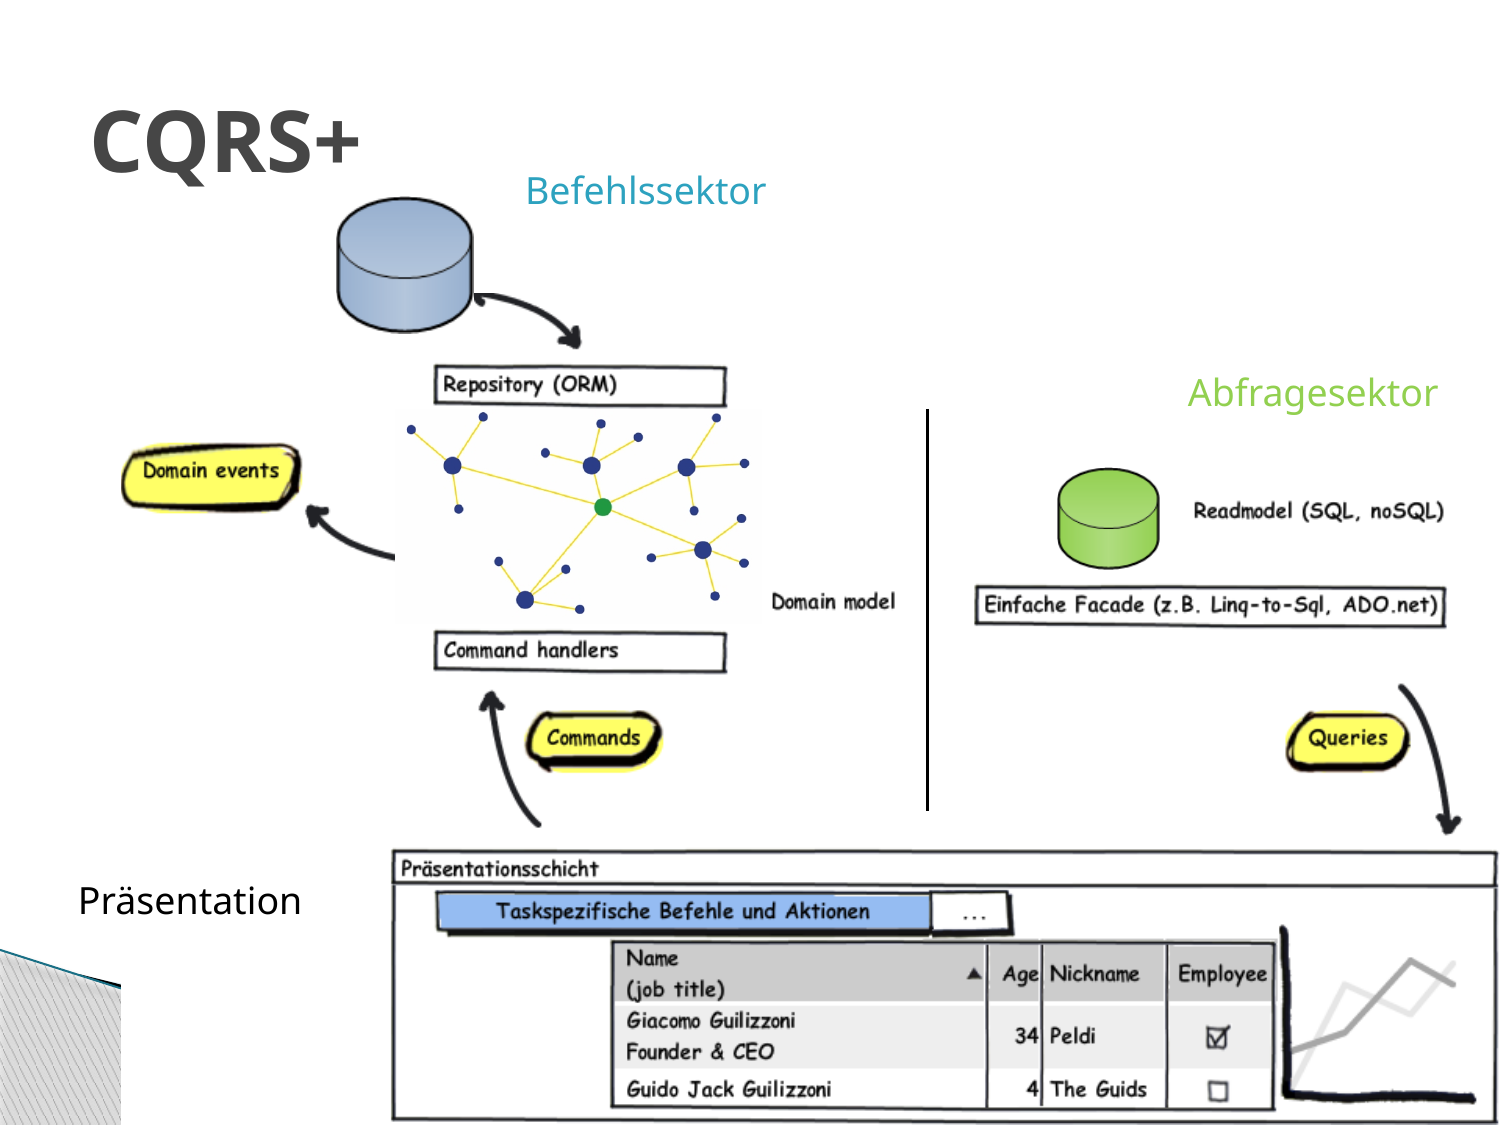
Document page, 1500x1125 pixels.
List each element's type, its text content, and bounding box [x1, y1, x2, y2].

title CQRS+ [75, 45, 1425, 233]
text_box Präsentation [63, 869, 115, 930]
picture [121, 195, 1500, 1125]
text_box Befehlssektor [510, 159, 783, 219]
